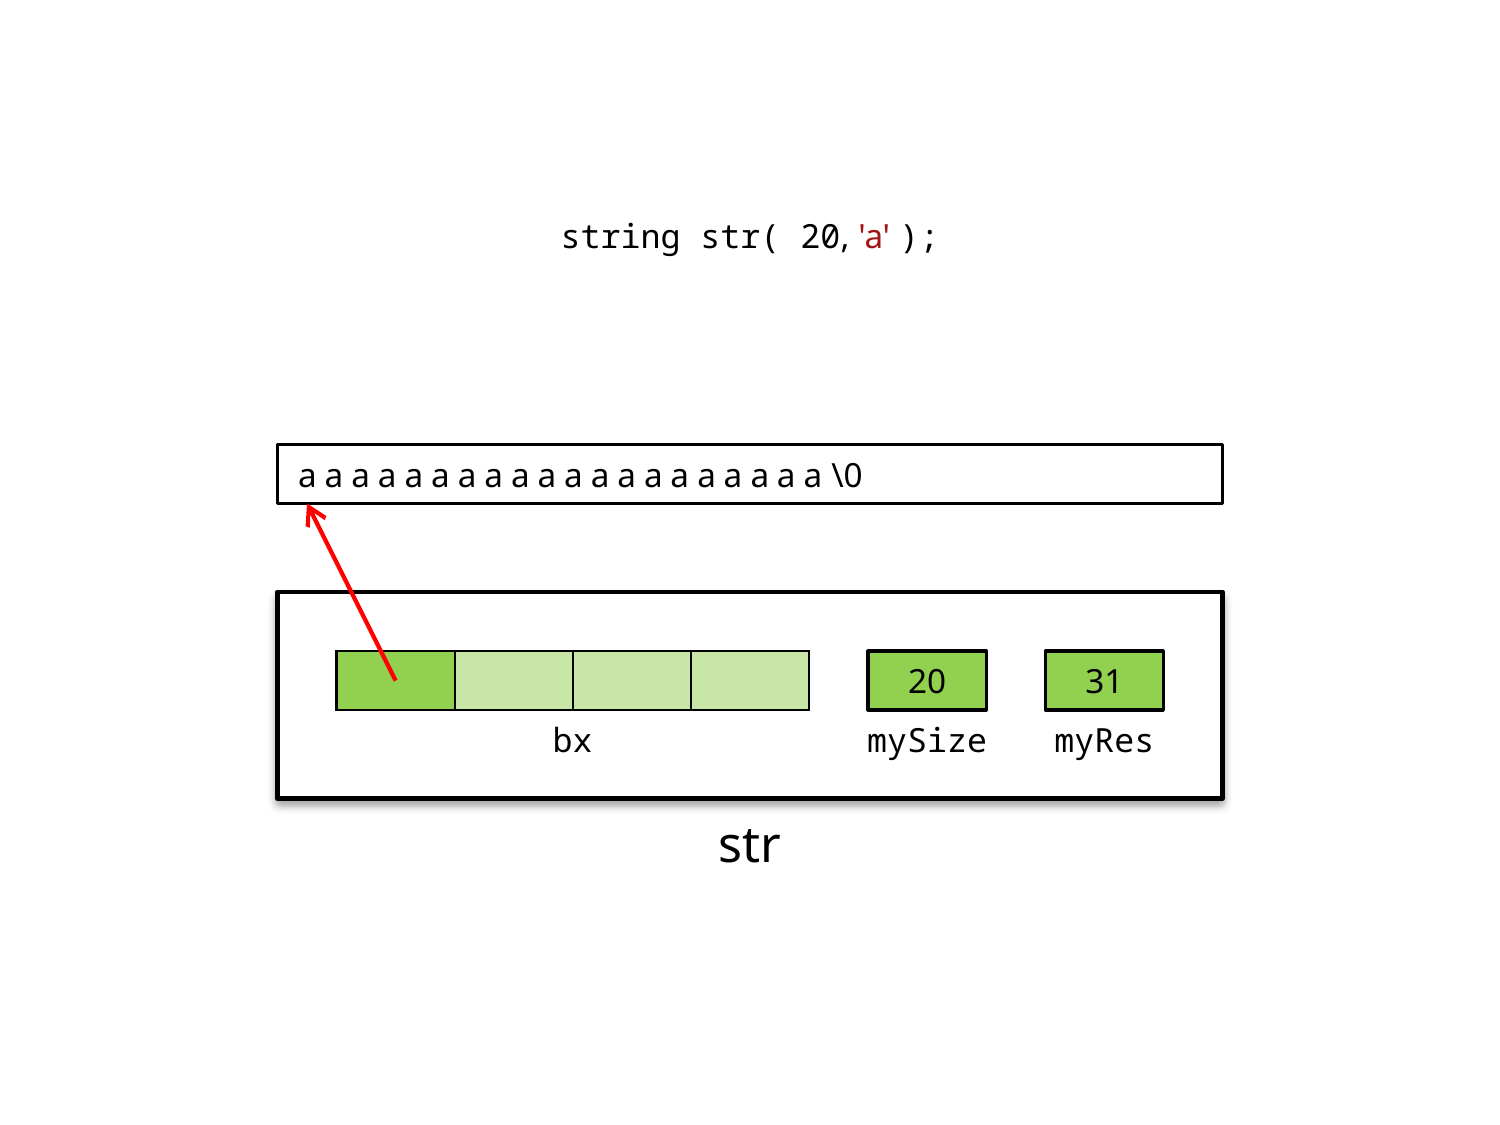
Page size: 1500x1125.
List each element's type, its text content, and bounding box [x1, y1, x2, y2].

text_box str [661, 809, 839, 888]
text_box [306, 503, 396, 681]
text_box myRes [1016, 710, 1193, 770]
text_box 20 [866, 649, 988, 710]
table_header [338, 652, 454, 709]
list string str( 20, 'a' ); [513, 208, 987, 268]
text_box mySize [838, 710, 1016, 770]
table_header [692, 652, 808, 709]
text_box 31 [1043, 649, 1165, 712]
table_header [574, 652, 690, 709]
text_box [277, 591, 1223, 799]
text_box bx [513, 711, 632, 770]
table_header [456, 652, 572, 709]
text_box aaaaaaaaaaaaaaaaaaaa\0 [275, 442, 1224, 505]
